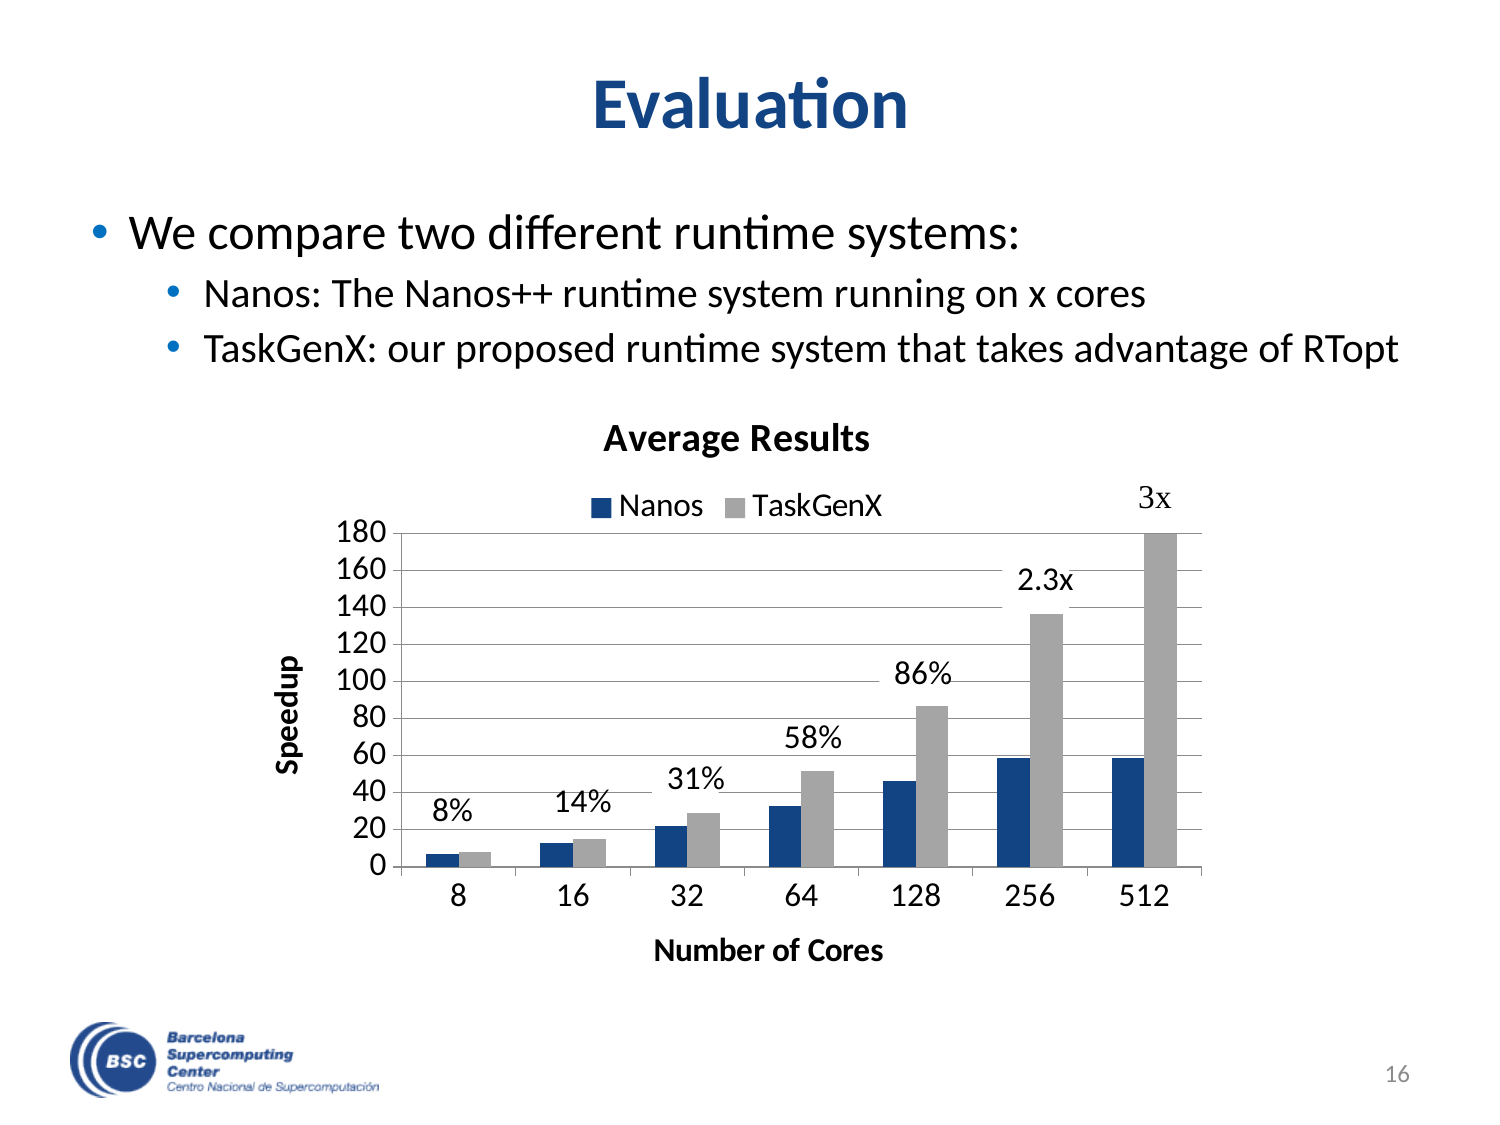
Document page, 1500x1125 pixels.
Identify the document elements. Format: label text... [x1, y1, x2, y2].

chart [246, 387, 1228, 999]
picture [70, 1022, 379, 1098]
slide_number 16 [1074, 1042, 1425, 1103]
list We compare two different runtime systems: Nanos: The Nanos++ runtime system running on x cores TaskGenX: our proposed runtime system that takes advantage of RTopt [76, 199, 1427, 993]
title Evaluation [76, 35, 1427, 174]
